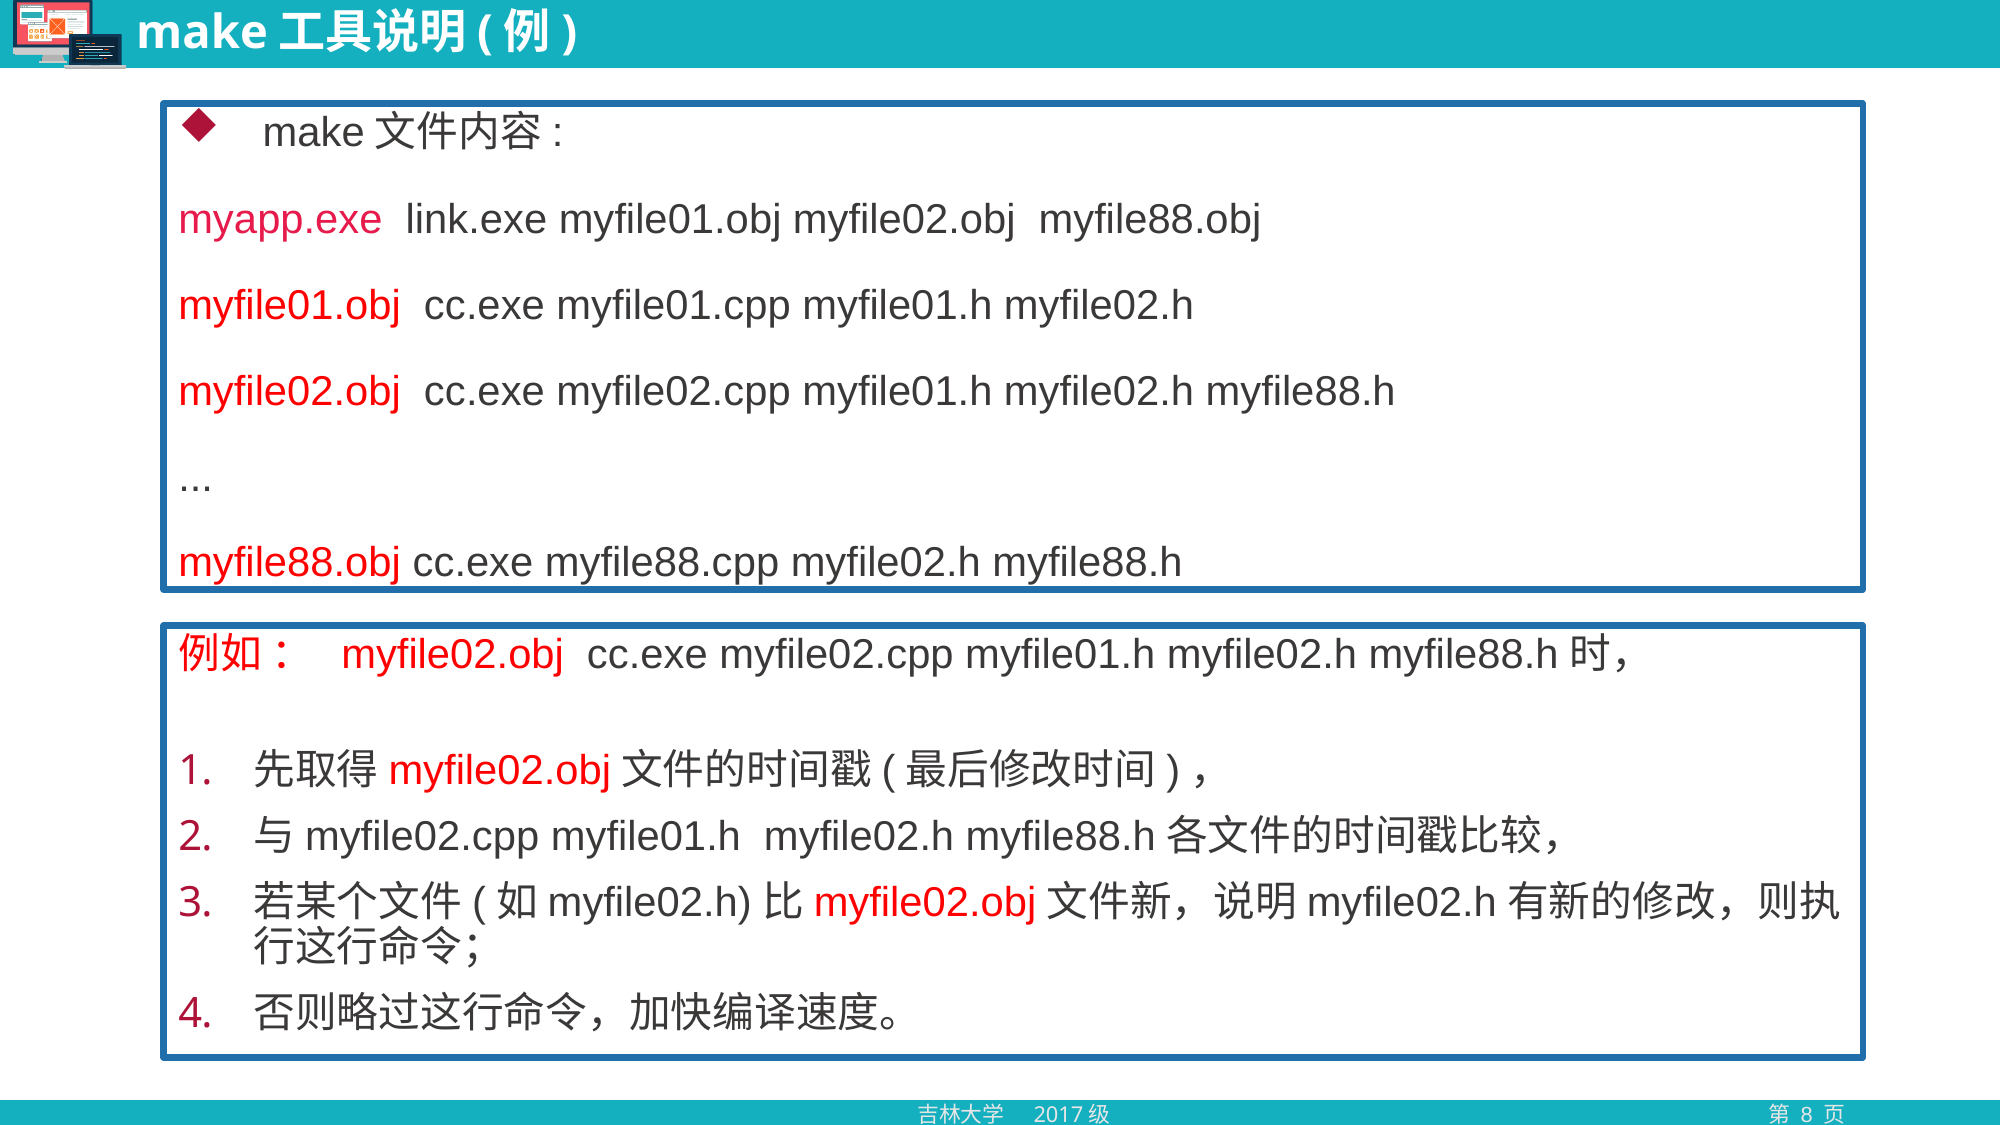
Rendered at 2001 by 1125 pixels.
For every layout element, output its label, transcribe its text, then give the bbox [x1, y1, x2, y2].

list make文件内容: myapp.exe link.exe myfile01.obj myfile02.obj myfile88.obj myfile01.obj cc.exe myfile01.cpp myfile01.h myfile02.h myfile02.obj cc.exe myfile02.cpp myfile01.h myfile02.h myfile88.h ... myfile88.obj cc.exe myfile88.cpp myfile02.h myfile88.h [160, 100, 1866, 593]
title make工具说明(例) [121, 0, 1546, 66]
picture [13, 0, 126, 69]
list 例如 ： myfile02.obj cc.exe myfile02.cpp myfile01.h myfile02.h myfile88.h时， 先取得myfile02.obj文件的时间戳(最后修改时间)， 与myfile02.cpp myfile01.h myfile02.h myfile88.h各文件的时间戳比较， 若某个文件(如myfile02.h)比myfile02.obj文件新，说明myfile02.h有新的修改，则执行这行命令； 否则略过这行命令，加快编译速度。 [160, 622, 1866, 1061]
